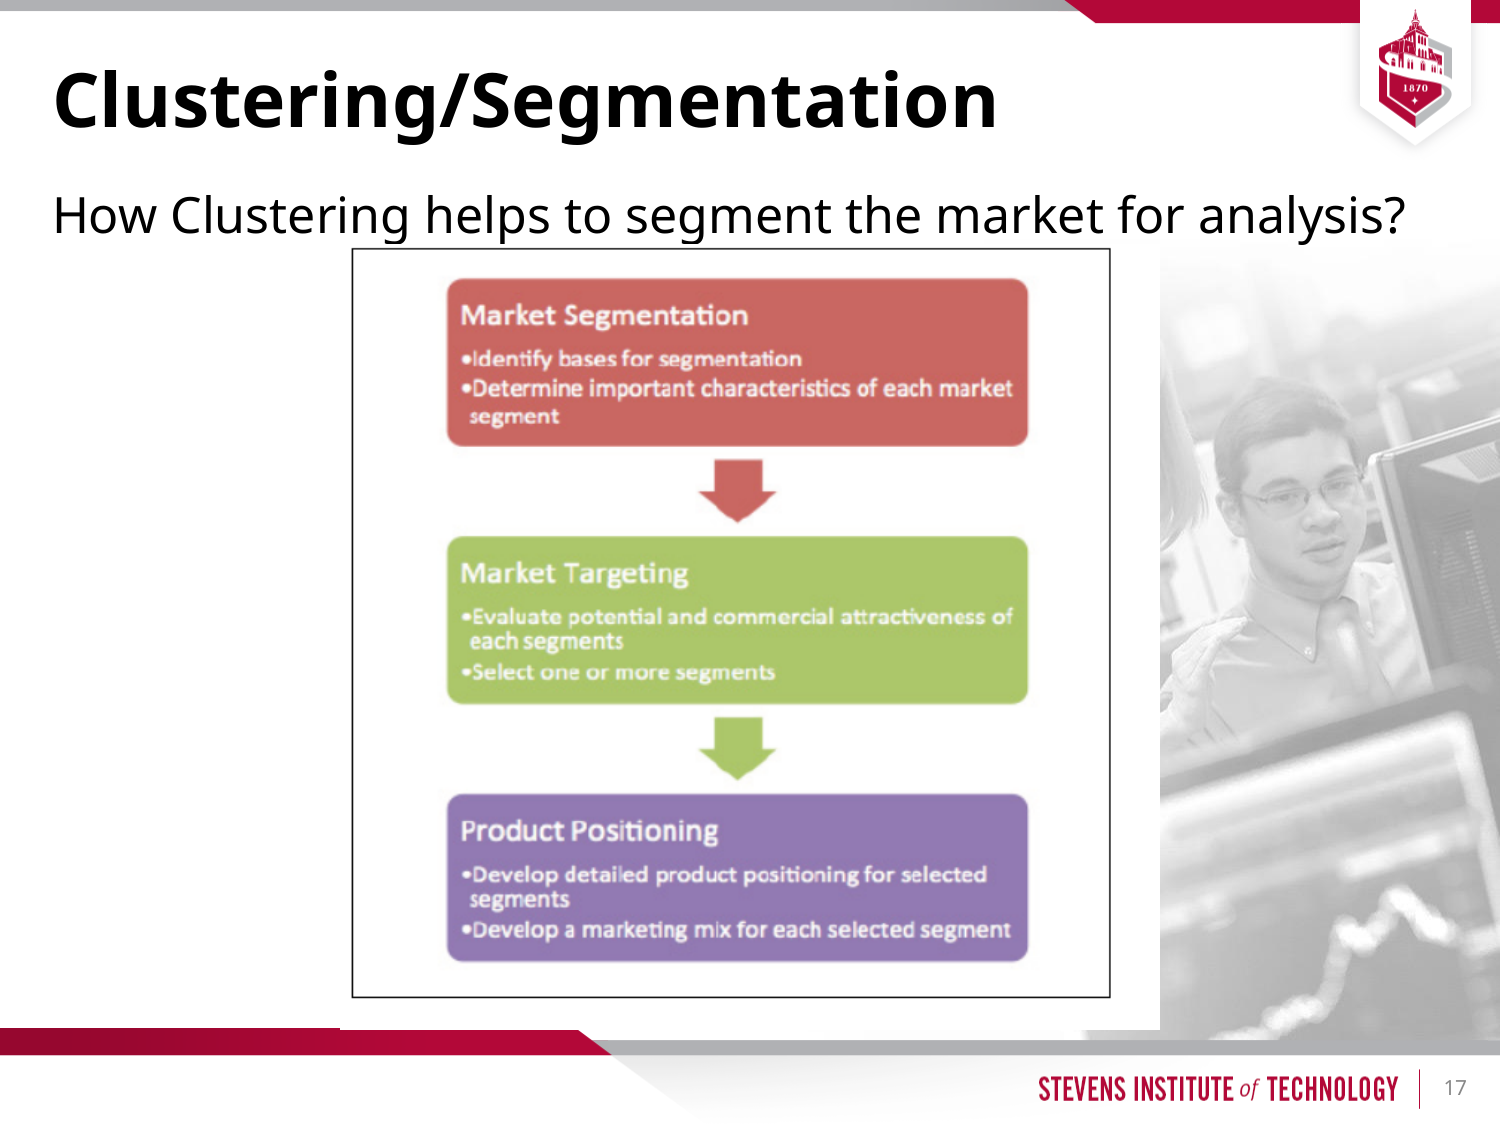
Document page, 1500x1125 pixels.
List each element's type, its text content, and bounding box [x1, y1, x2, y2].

slide_number 17 [1428, 1071, 1490, 1108]
picture [0, 0, 1500, 1125]
title Clustering/Segmentation [37, 45, 1338, 143]
list How Clustering helps to segment the market for analysis? [37, 143, 1463, 276]
